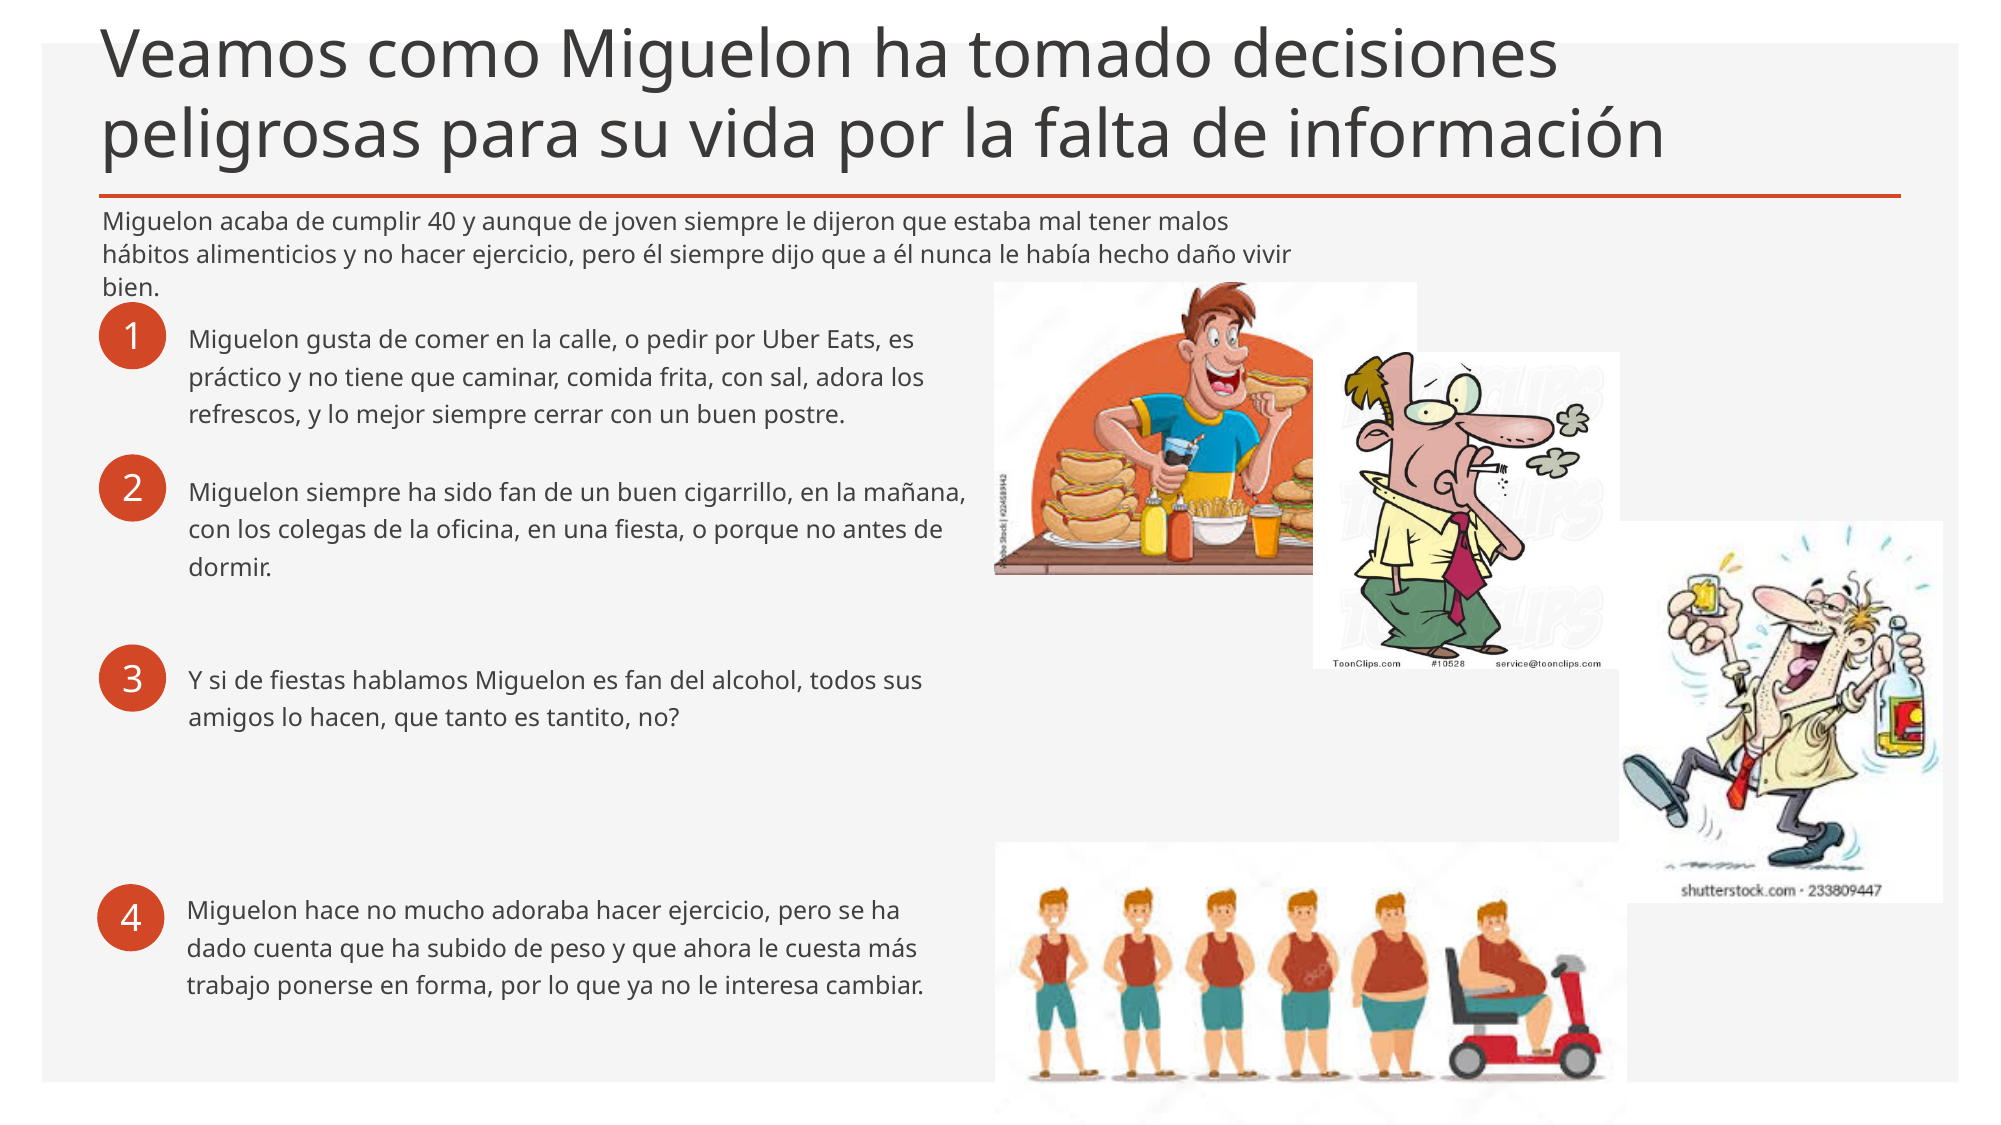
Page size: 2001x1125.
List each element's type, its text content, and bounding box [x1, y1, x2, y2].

picture [994, 282, 1943, 1125]
text_box Miguelon siempre ha sido fan de un buen cigarrillo, en la mañana, con los colegas de la oficina, en una fiesta, o porque no antes de dormir. [173, 461, 989, 636]
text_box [85, 884, 177, 952]
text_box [87, 302, 179, 370]
text_box Miguelon acaba de cumplir 40 y aunque de joven siempre le dijeron que estaba mal tener malos hábitos alimenticios y no hacer ejercicio, pero él siempre dijo que a él nunca le había hecho daño vivir bien. [87, 195, 1329, 308]
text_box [87, 644, 179, 712]
title Veamos como Miguelon ha tomado decisiones peligrosas para su vida por la falta de información [85, 36, 1880, 179]
text_box Miguelon hace no mucho adoraba hacer ejercicio, pero se ha dado cuenta que ha subido de peso y que ahora le cuesta más trabajo ponerse en forma, por lo que ya no le interesa cambiar. [171, 879, 973, 1022]
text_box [87, 454, 179, 522]
text_box Miguelon gusta de comer en la calle, o pedir por Uber Eats, es práctico y no tiene que caminar, comida frita, con sal, adora los refrescos, y lo mejor siempre cerrar con un buen postre. [173, 308, 994, 447]
text_box Y si de fiestas hablamos Miguelon es fan del alcohol, todos sus amigos lo hacen, que tanto es tantito, no? [173, 649, 963, 787]
